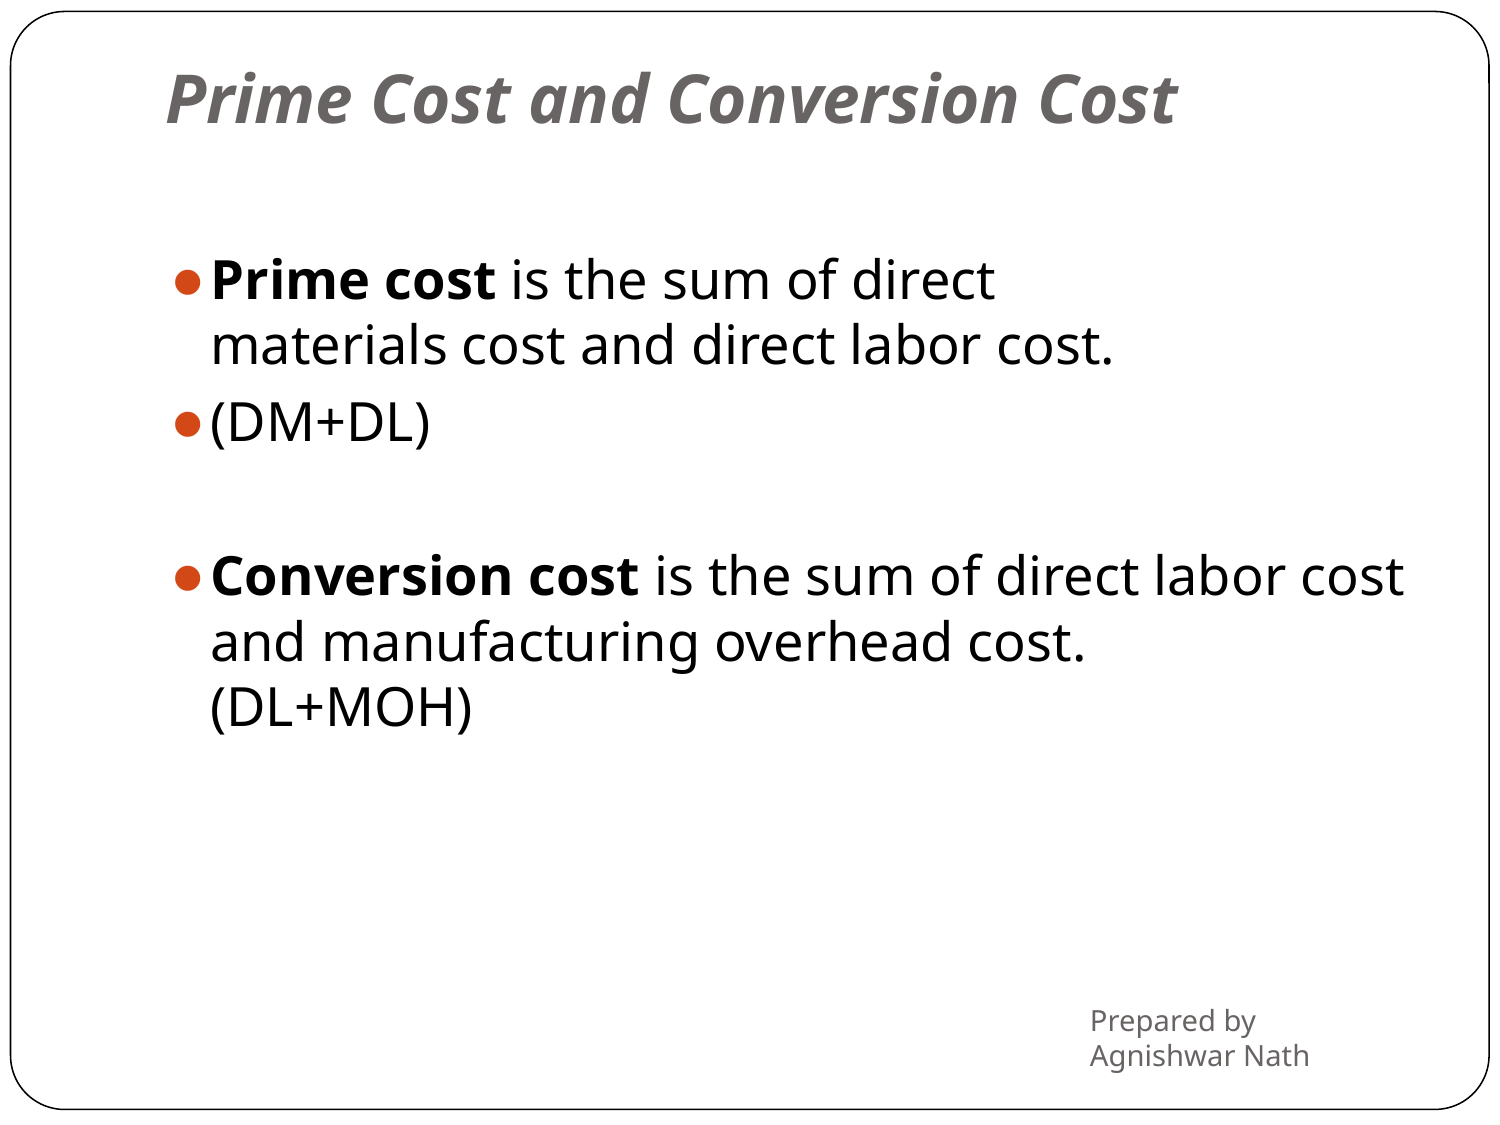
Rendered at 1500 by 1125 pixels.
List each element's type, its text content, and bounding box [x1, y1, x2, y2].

title Prime Cost and Conversion Cost [150, 45, 1425, 233]
footer Prepared by Agnishwar Nath [1074, 999, 1388, 1075]
list Prime cost is the sum of direct materials cost and direct labor cost. (DM+DL) Conversion cost is the sum of direct labor cost and manufacturing overhead cost. (DL+MOH) [150, 237, 1425, 988]
